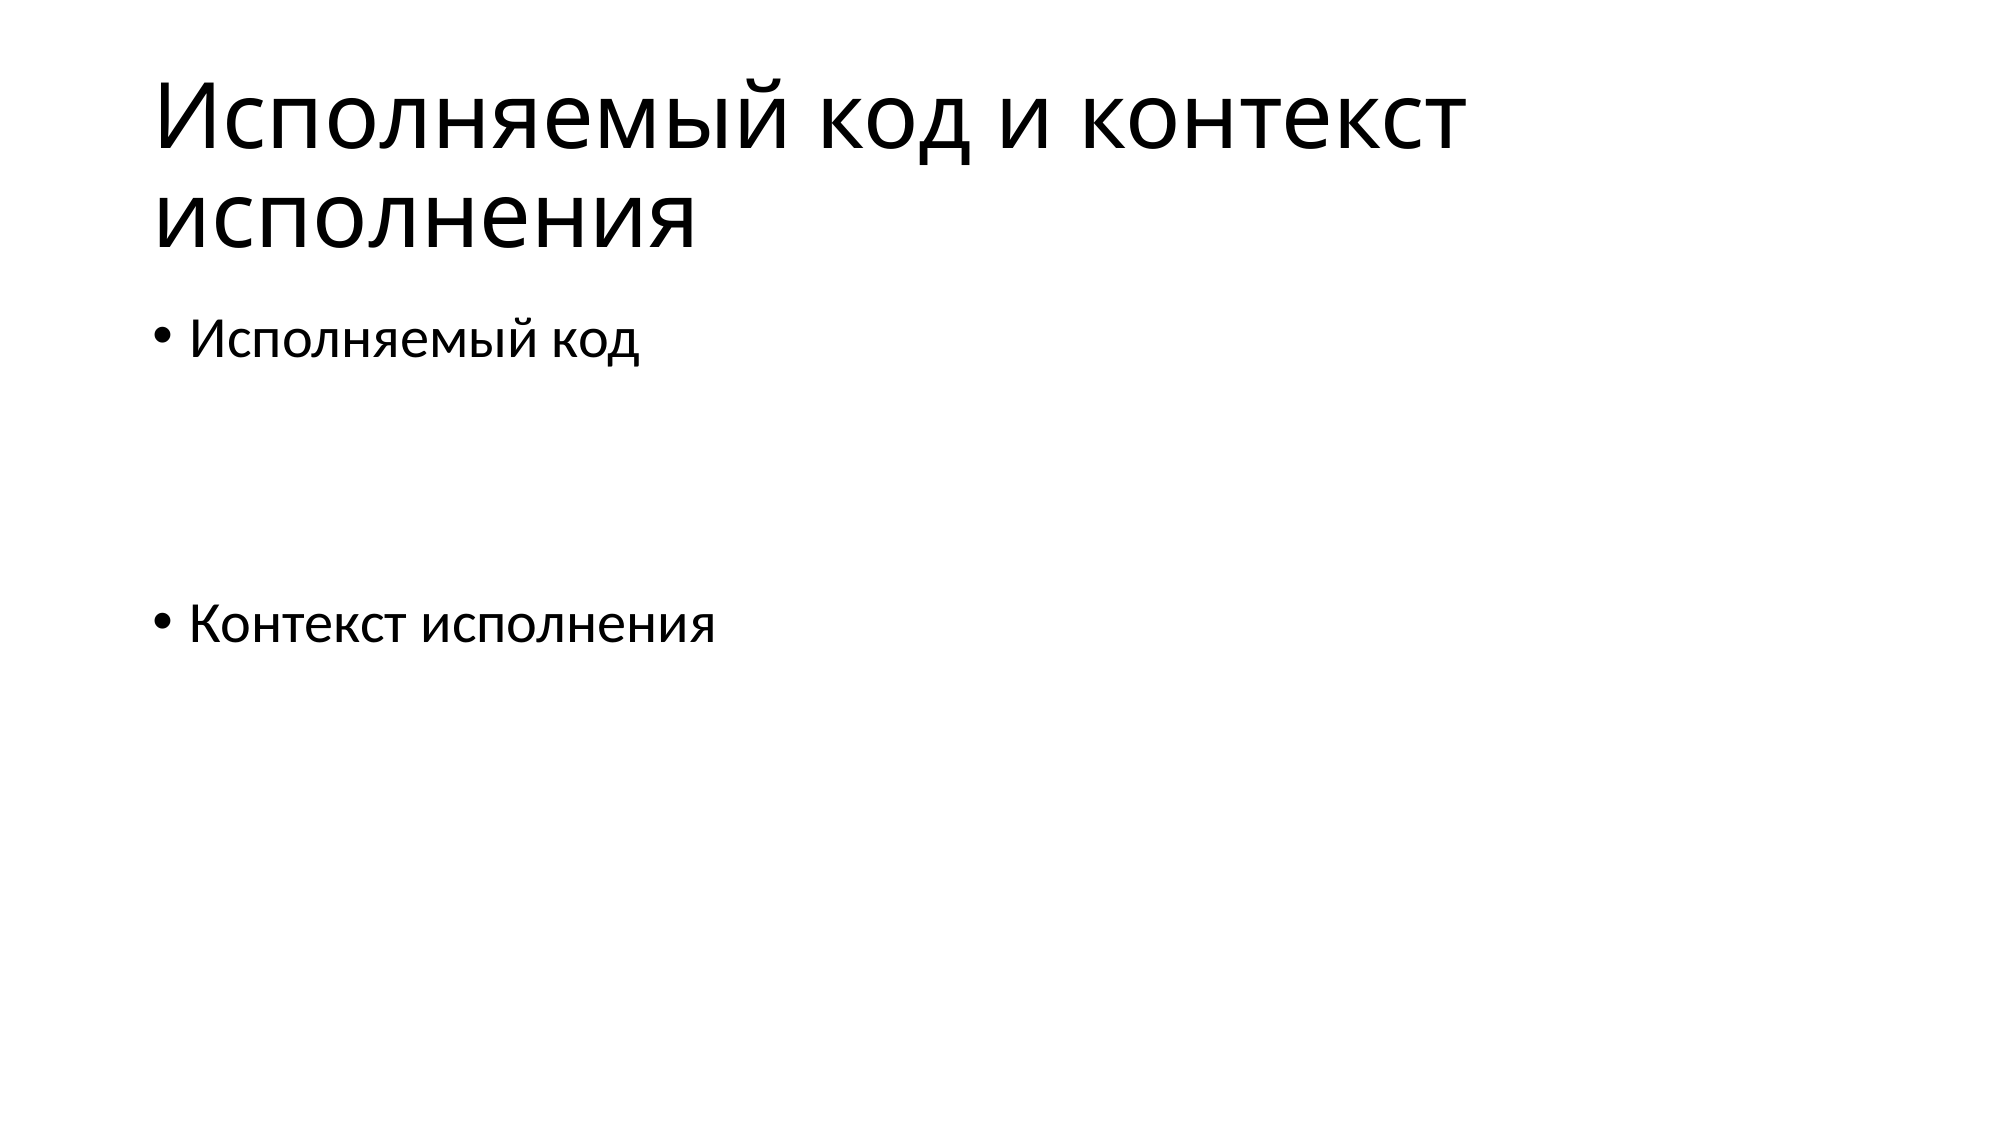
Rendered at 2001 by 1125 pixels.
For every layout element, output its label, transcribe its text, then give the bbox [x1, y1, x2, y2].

title Исполняемый код и контекст исполнения [137, 59, 1863, 278]
list Исполняемый код Например, массив машинных инструкций, полученный в результате компиляции исходного кода Контекст исполнения Например, содержимое всех регистров процессора (включая адрес исполняемой инструкции IP) и весь стек вызовов IP = Instruction Pointer != IP-адрес  Статическая память и куча обычно не включаются в контекст исполнения [137, 299, 1863, 1014]
